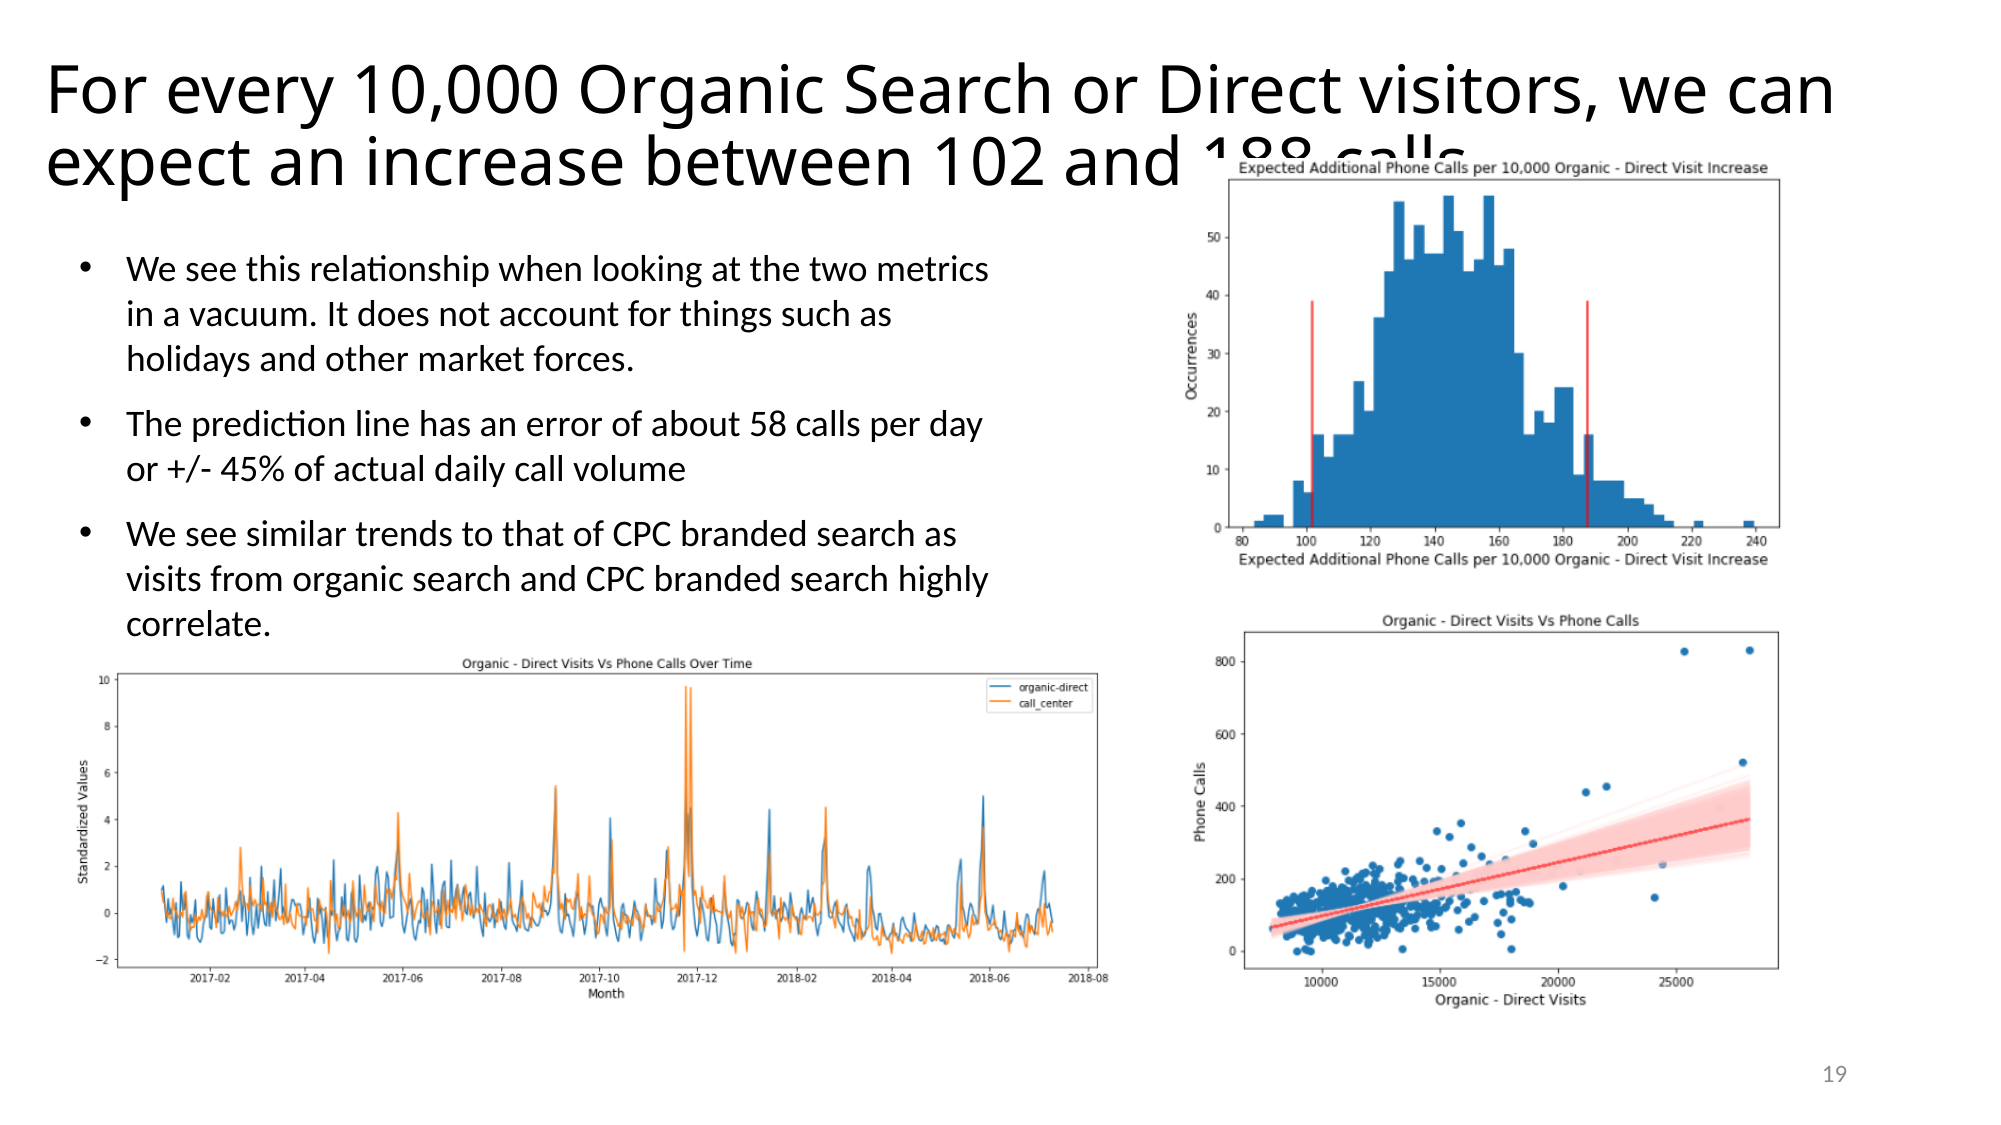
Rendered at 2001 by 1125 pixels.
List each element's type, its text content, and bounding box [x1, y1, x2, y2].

picture [1183, 158, 1784, 575]
picture [64, 651, 1115, 1009]
title For every 10,000 Organic Search or Direct visitors, we can expect an increase between 102 and 188 calls. [30, 19, 1982, 237]
text_box We see this relationship when looking at the two metrics in a vacuum. It does not account for things such as holidays and other market forces. The prediction line has an error of about 58 calls per day or +/- 45% of actual daily call volume We see similar trends to that of CPC branded search as visits from organic search and CPC branded search highly correlate. [64, 236, 1013, 651]
slide_number 19 [1412, 1042, 1863, 1103]
picture [1183, 610, 1784, 1009]
